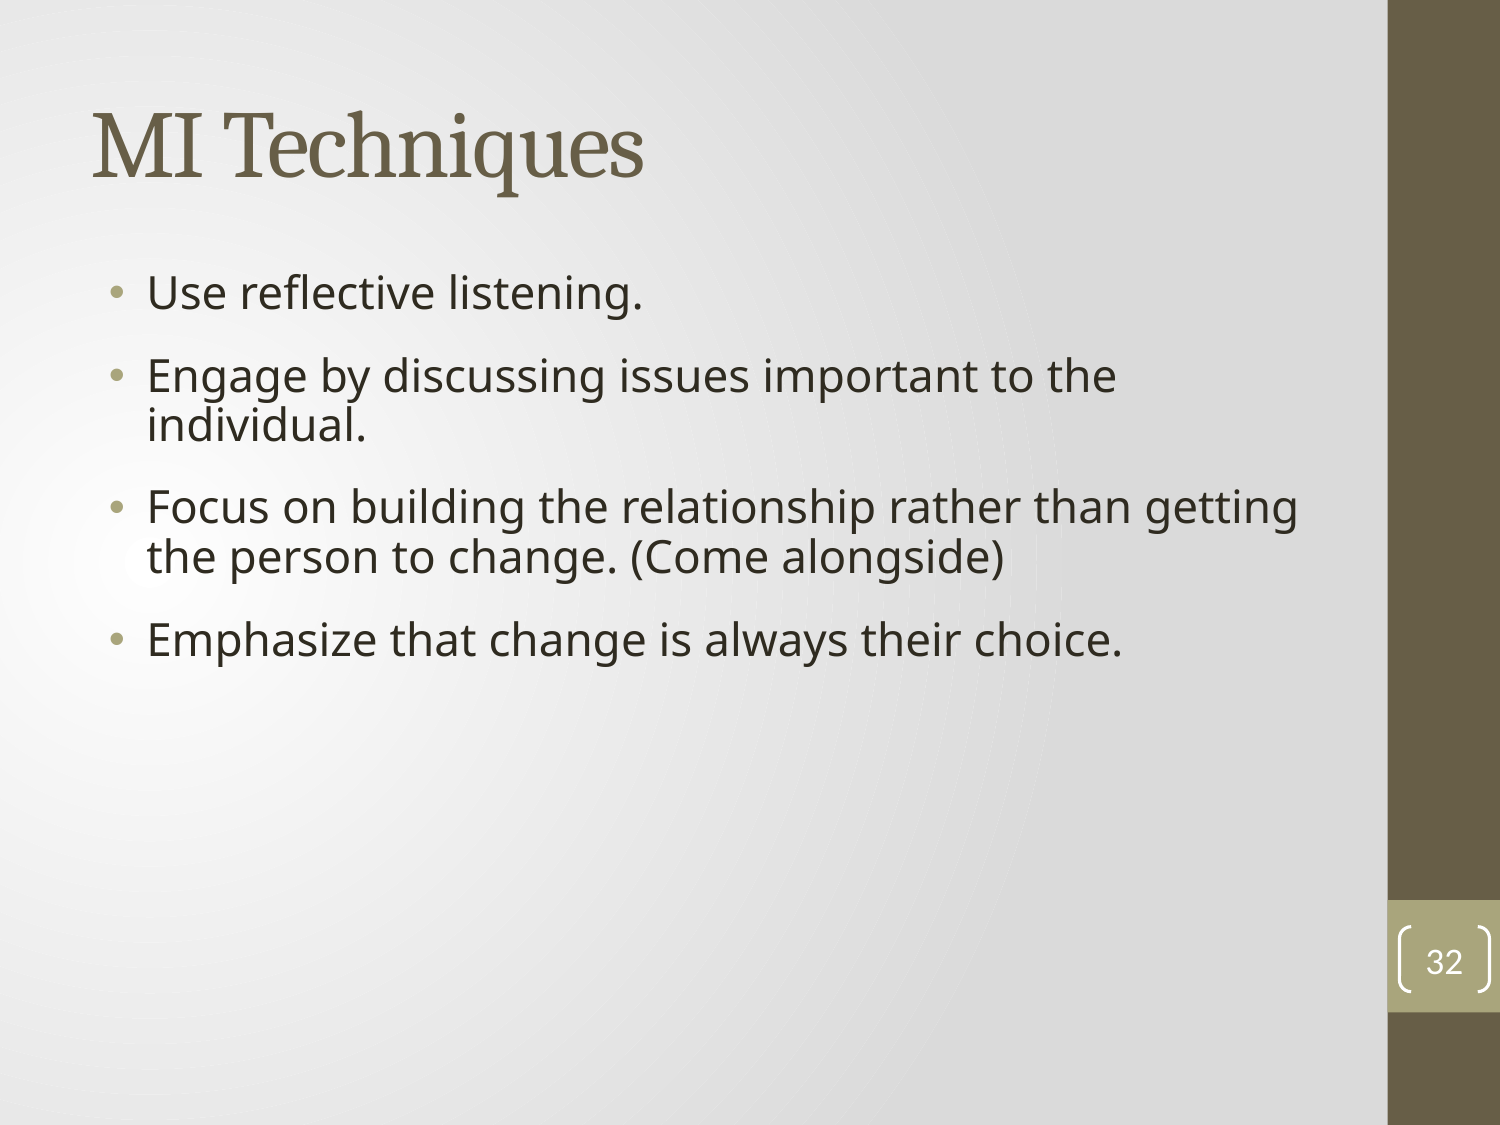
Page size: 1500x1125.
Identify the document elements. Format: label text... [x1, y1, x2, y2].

title MI Techniques [75, 45, 1325, 233]
slide_number 32 [1397, 925, 1492, 994]
list Use reflective listening. Engage by discussing issues important to the individual. Focus on building the relationship rather than getting the person to change. (Come alongside) Emphasize that change is always their choice. [75, 262, 1325, 1050]
